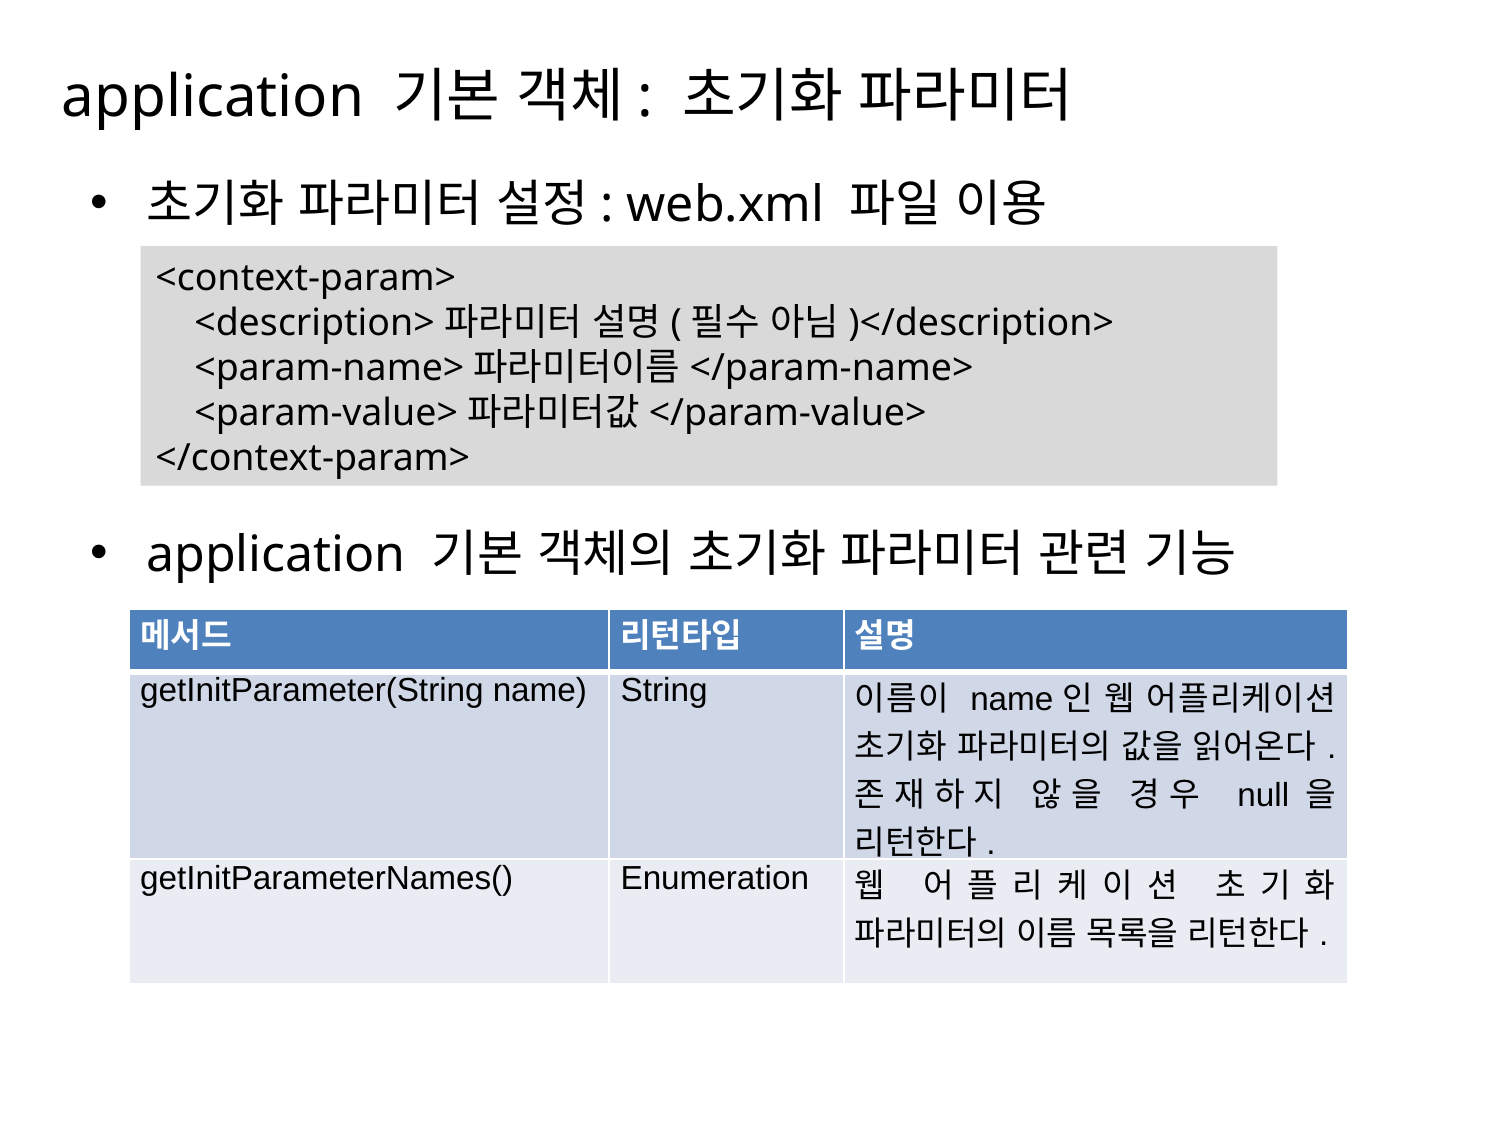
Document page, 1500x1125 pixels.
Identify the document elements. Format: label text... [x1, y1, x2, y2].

table_cell String [610, 675, 843, 858]
table_header 리턴타입 [610, 610, 843, 669]
title application 기본 객체: 초기화 파라미터 [46, 45, 1465, 141]
text_box <context-param> <description>파라미터 설명(필수 아님)</description> <param-name>파라미터이름</param-name> <param-value>파라미터값</param-value> </context-param> [140, 246, 1278, 486]
table_cell getInitParameterNames() [130, 860, 608, 983]
table_cell 웹 어플리케이션 초기화 파라미터의 이름 목록을 리턴한다. [845, 860, 1347, 983]
table_cell Enumeration [610, 860, 843, 983]
table_cell getInitParameter(String name) [130, 675, 608, 858]
table_header 메서드 [130, 610, 608, 669]
table_header 설명 [845, 610, 1347, 669]
list 초기화 파라미터 설정: web.xml 파일 이용 application 기본 객체의 초기화 파라미터 관련 기능 [75, 164, 1425, 1005]
table_cell 이름이 name인 웹 어플리케이션 초기화 파라미터의 값을 읽어온다. 존재하지 않을 경우 null을 리턴한다. [845, 675, 1347, 858]
